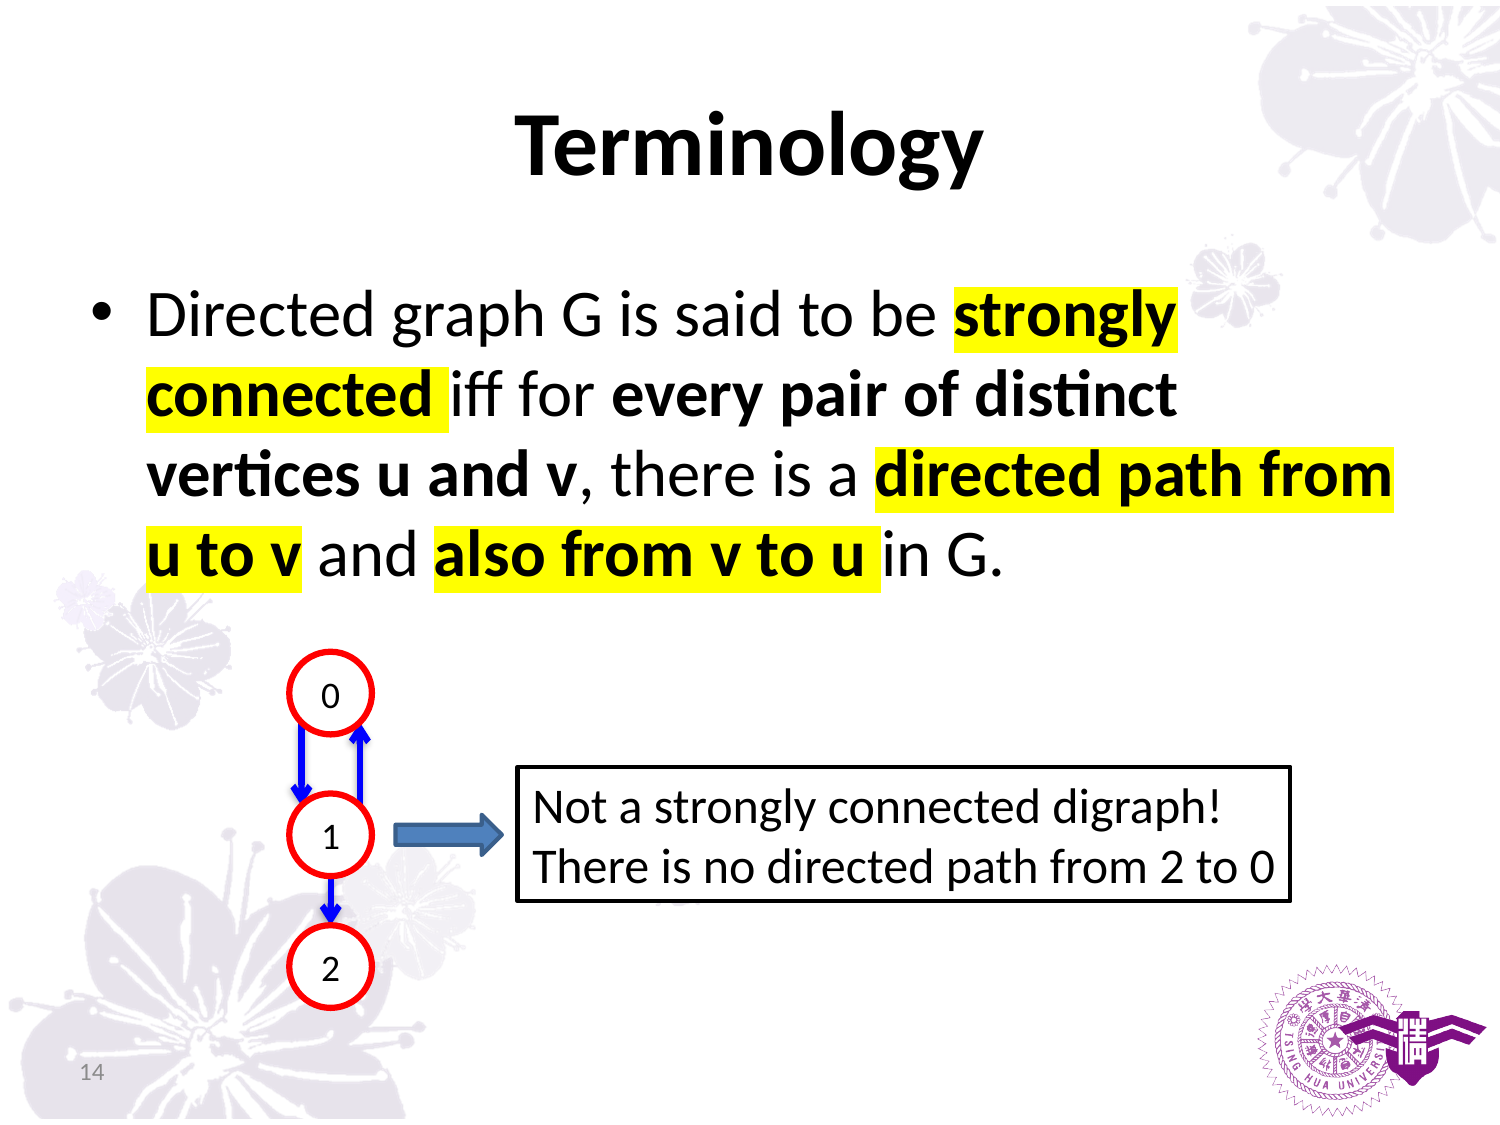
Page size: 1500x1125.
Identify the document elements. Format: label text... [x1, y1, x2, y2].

title Terminology [75, 45, 1425, 233]
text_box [288, 651, 373, 1009]
text_box Not a strongly connected digraph! There is no directed path from 2 to 0 [515, 765, 1292, 903]
text_box [393, 812, 504, 857]
picture [0, 6, 1500, 1119]
slide_number 14 [0, 1040, 120, 1101]
list Directed graph G is said to be strongly connected iff for every pair of distinct vertices u and v, there is a directed path from u to v and also from v to u in G. [75, 262, 1425, 1005]
